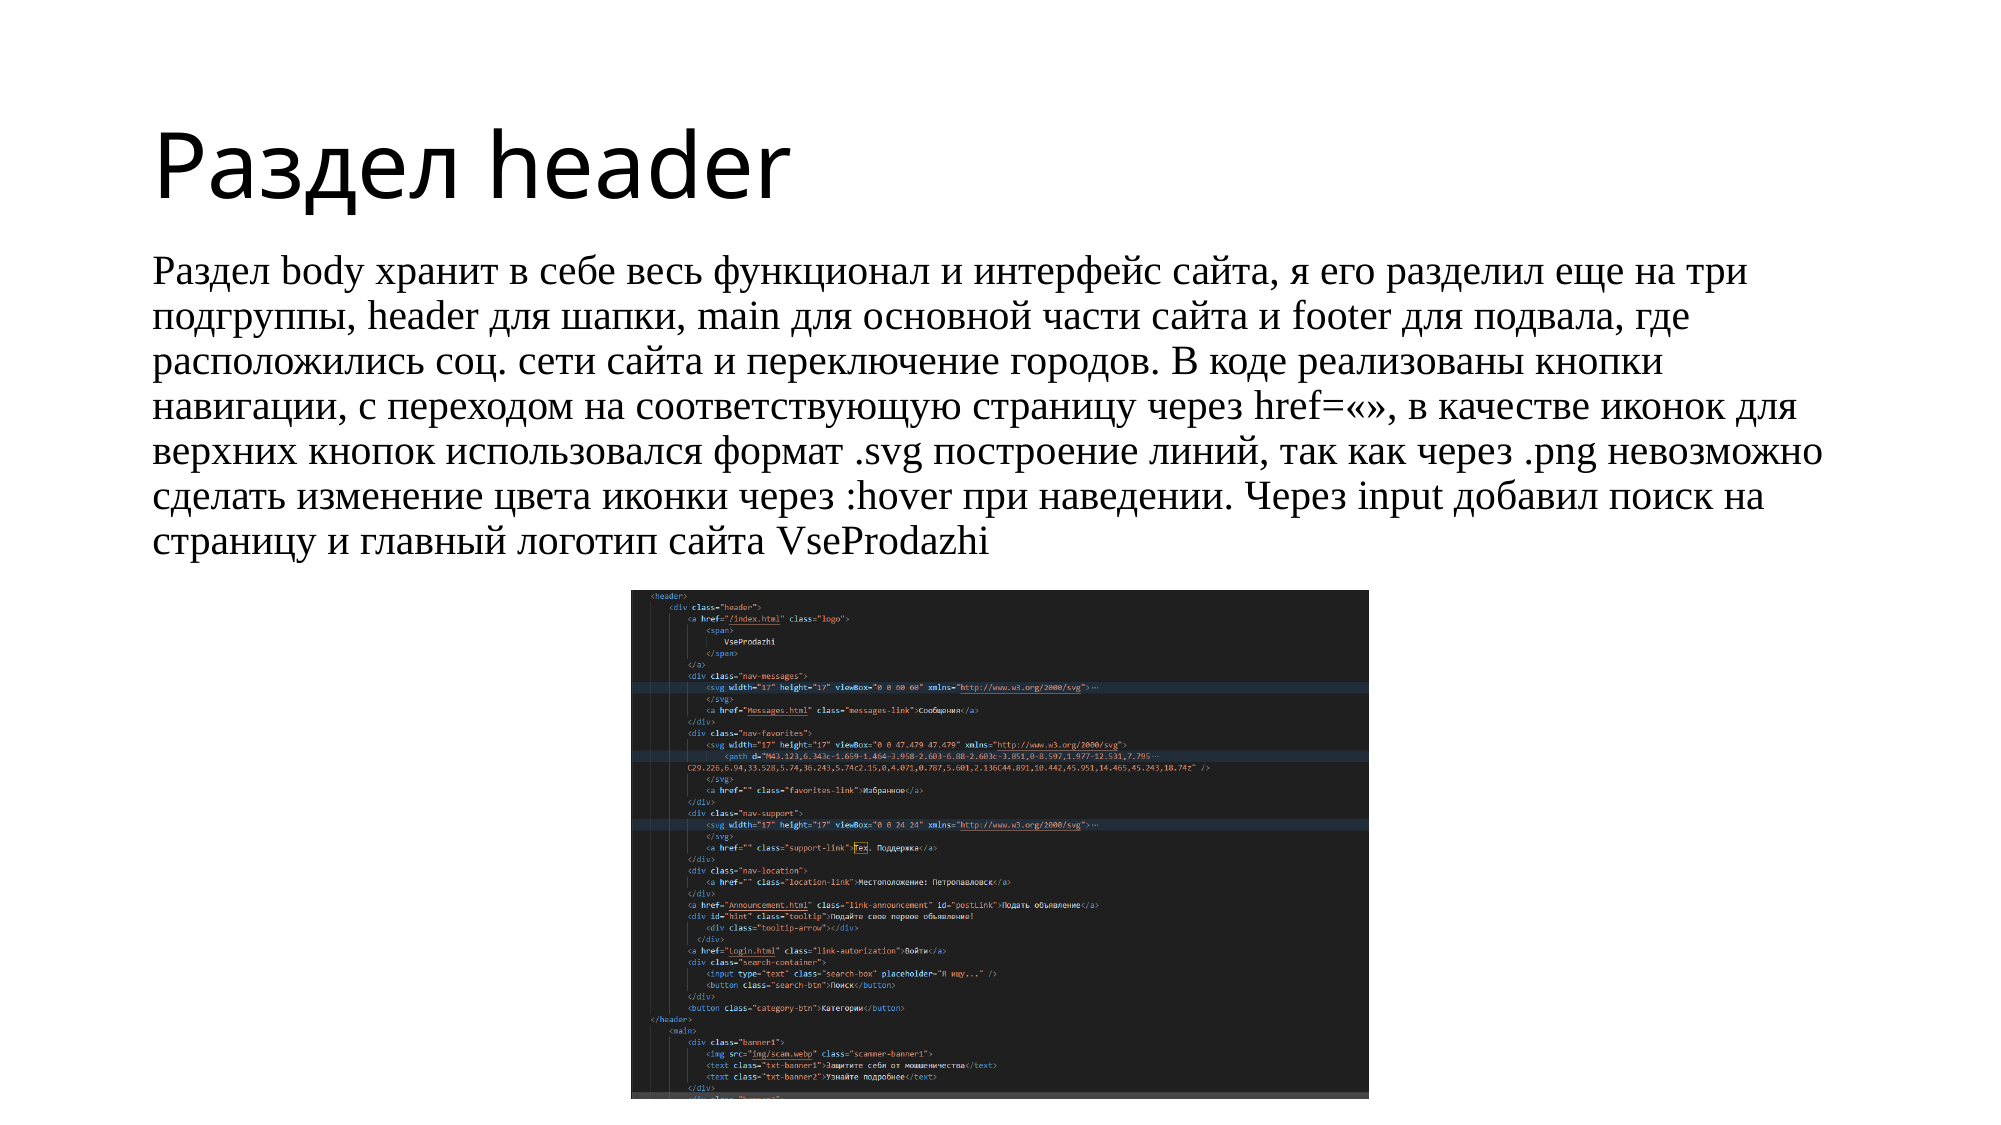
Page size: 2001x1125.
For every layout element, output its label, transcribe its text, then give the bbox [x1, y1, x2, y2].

picture [630, 590, 1370, 1099]
list Раздел body хранит в себе весь функционал и интерфейс сайта, я его разделил еще на три подгруппы, header для шапки, main для основной части сайта и footer для подвала, где расположились соц. сети сайта и переключение городов. В коде реализованы кнопки навигации, с переходом на соответствующую страницу через href=«», в качестве иконок для верхних кнопок использовался формат .svg построение линий, так как через .png невозможно сделать изменение цвета иконки через :hover при наведении. Через input добавил поиск на страницу и главный логотип сайта VseProdazhi [137, 241, 1863, 576]
title Раздел header [137, 59, 1863, 241]
